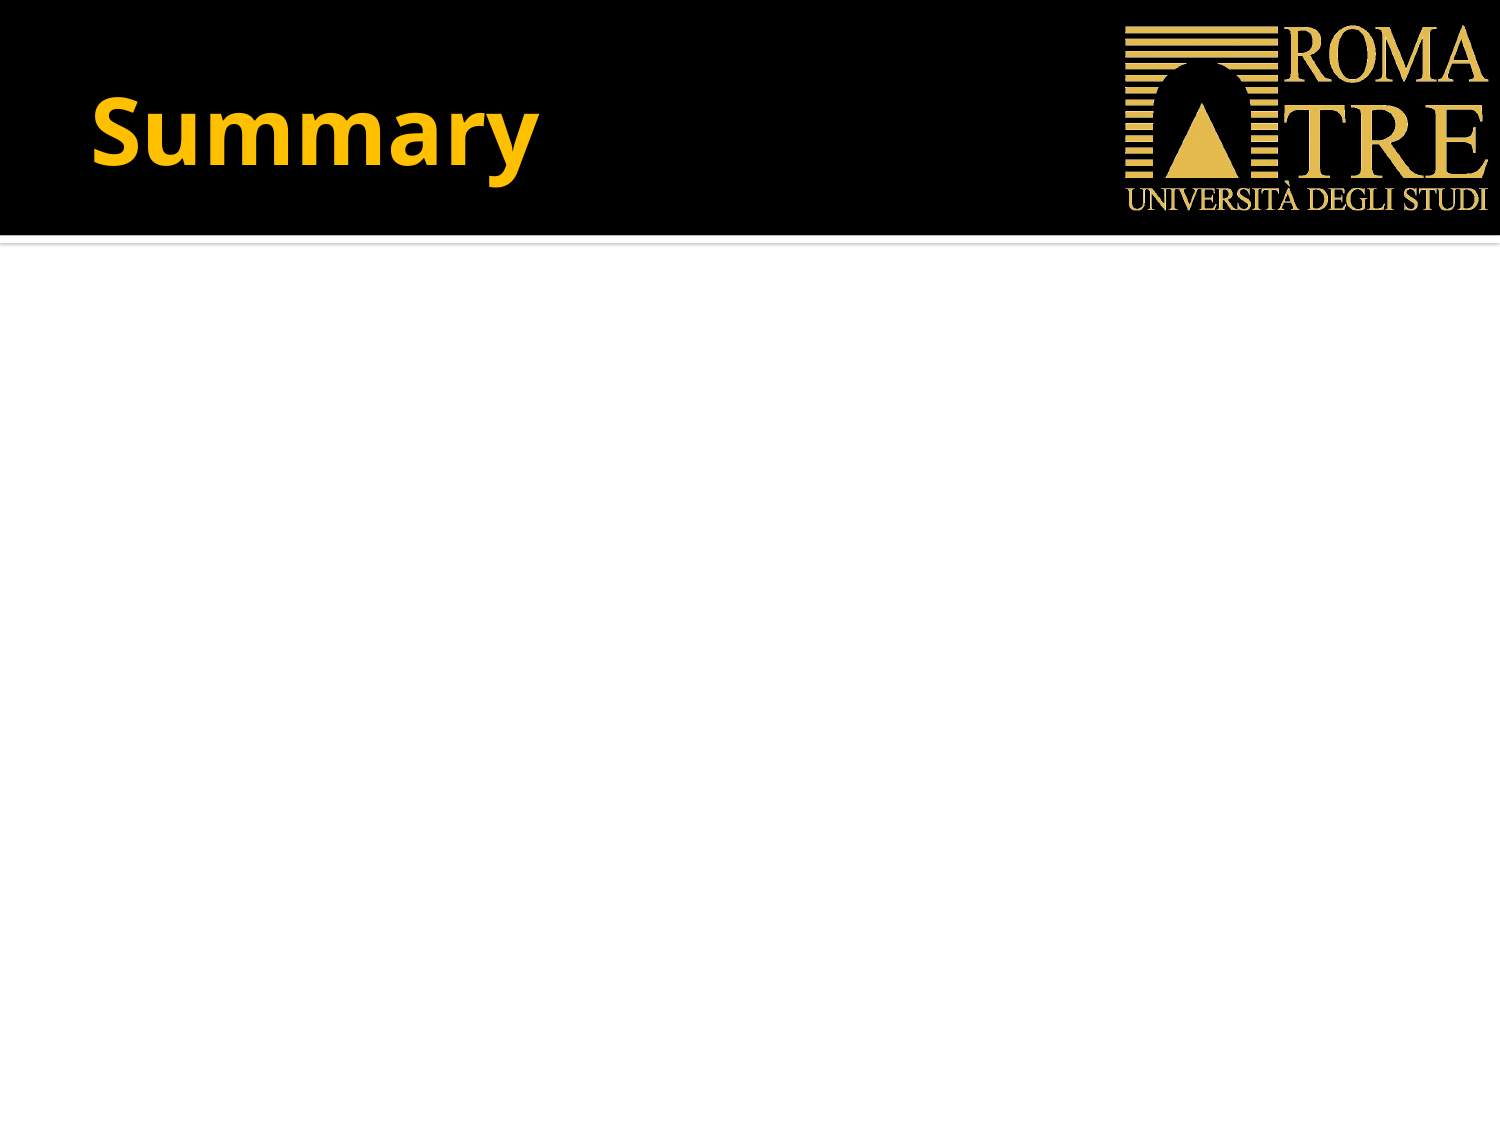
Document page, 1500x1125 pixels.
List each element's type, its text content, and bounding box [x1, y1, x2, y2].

title Summary [75, 25, 1425, 231]
picture [1124, 25, 1489, 211]
